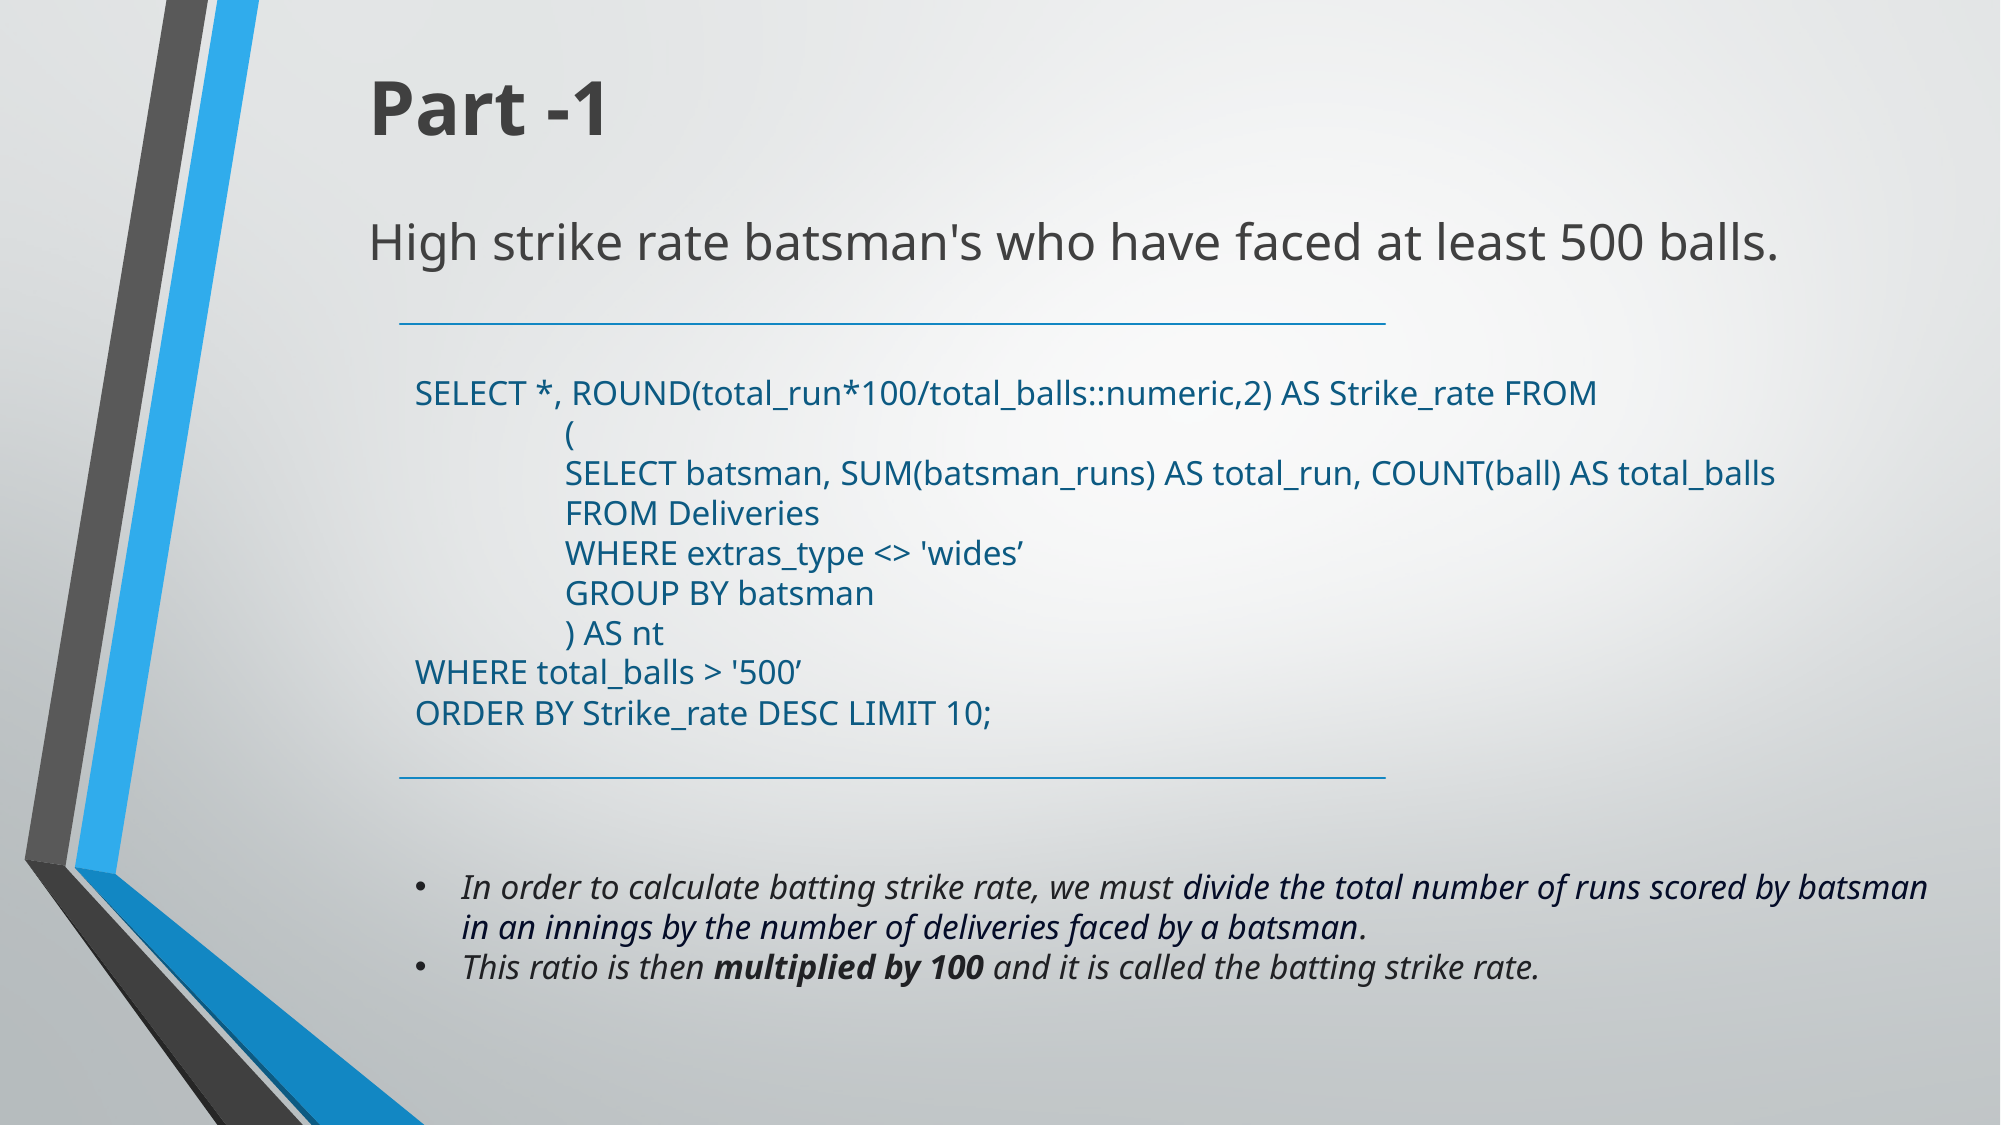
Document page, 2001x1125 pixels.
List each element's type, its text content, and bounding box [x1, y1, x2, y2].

text_box SELECT *, ROUND(total_run*100/total_balls::numeric,2) AS Strike_rate FROM ( SELECT batsman, SUM(batsman_runs) AS total_run, COUNT(ball) AS total_balls FROM Deliveries WHERE extras_type <> 'wides’ GROUP BY batsman ) AS nt WHERE total_balls > '500’ ORDER BY Strike_rate DESC LIMIT 10; [399, 364, 1945, 739]
text_box In order to calculate batting strike rate, we must divide the total number of runs scored by batsman in an innings by the number of deliveries faced by a batsman. This ratio is then multiplied by 100 and it is called the batting strike rate. [399, 859, 1945, 994]
text_box Part -1 High strike rate batsman's who have faced at least 500 balls. [353, 53, 1871, 278]
